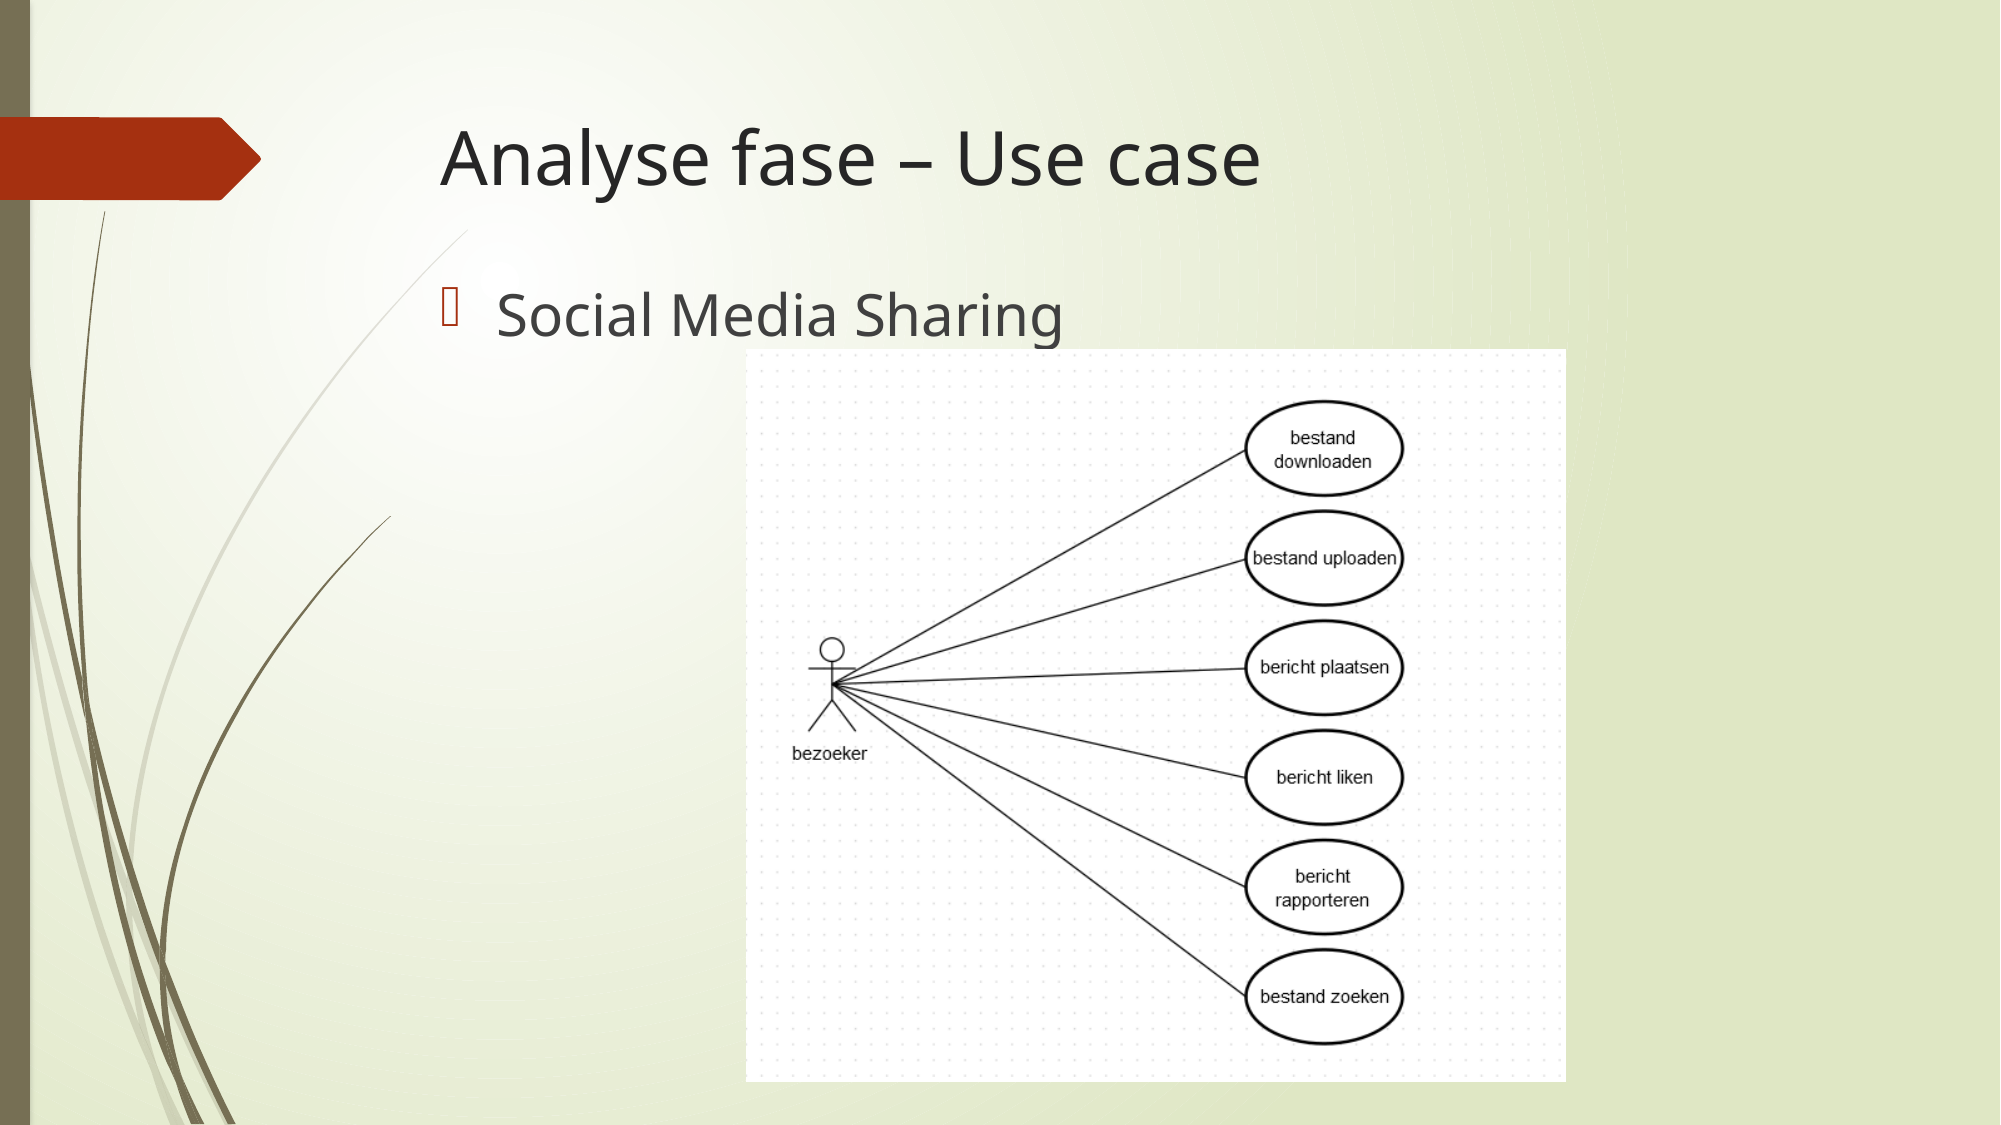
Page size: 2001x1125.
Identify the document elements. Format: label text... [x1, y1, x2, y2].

picture [746, 349, 1566, 1082]
title Analyse fase – Use case [425, 102, 1888, 270]
list Social Media Sharing [425, 270, 1888, 891]
